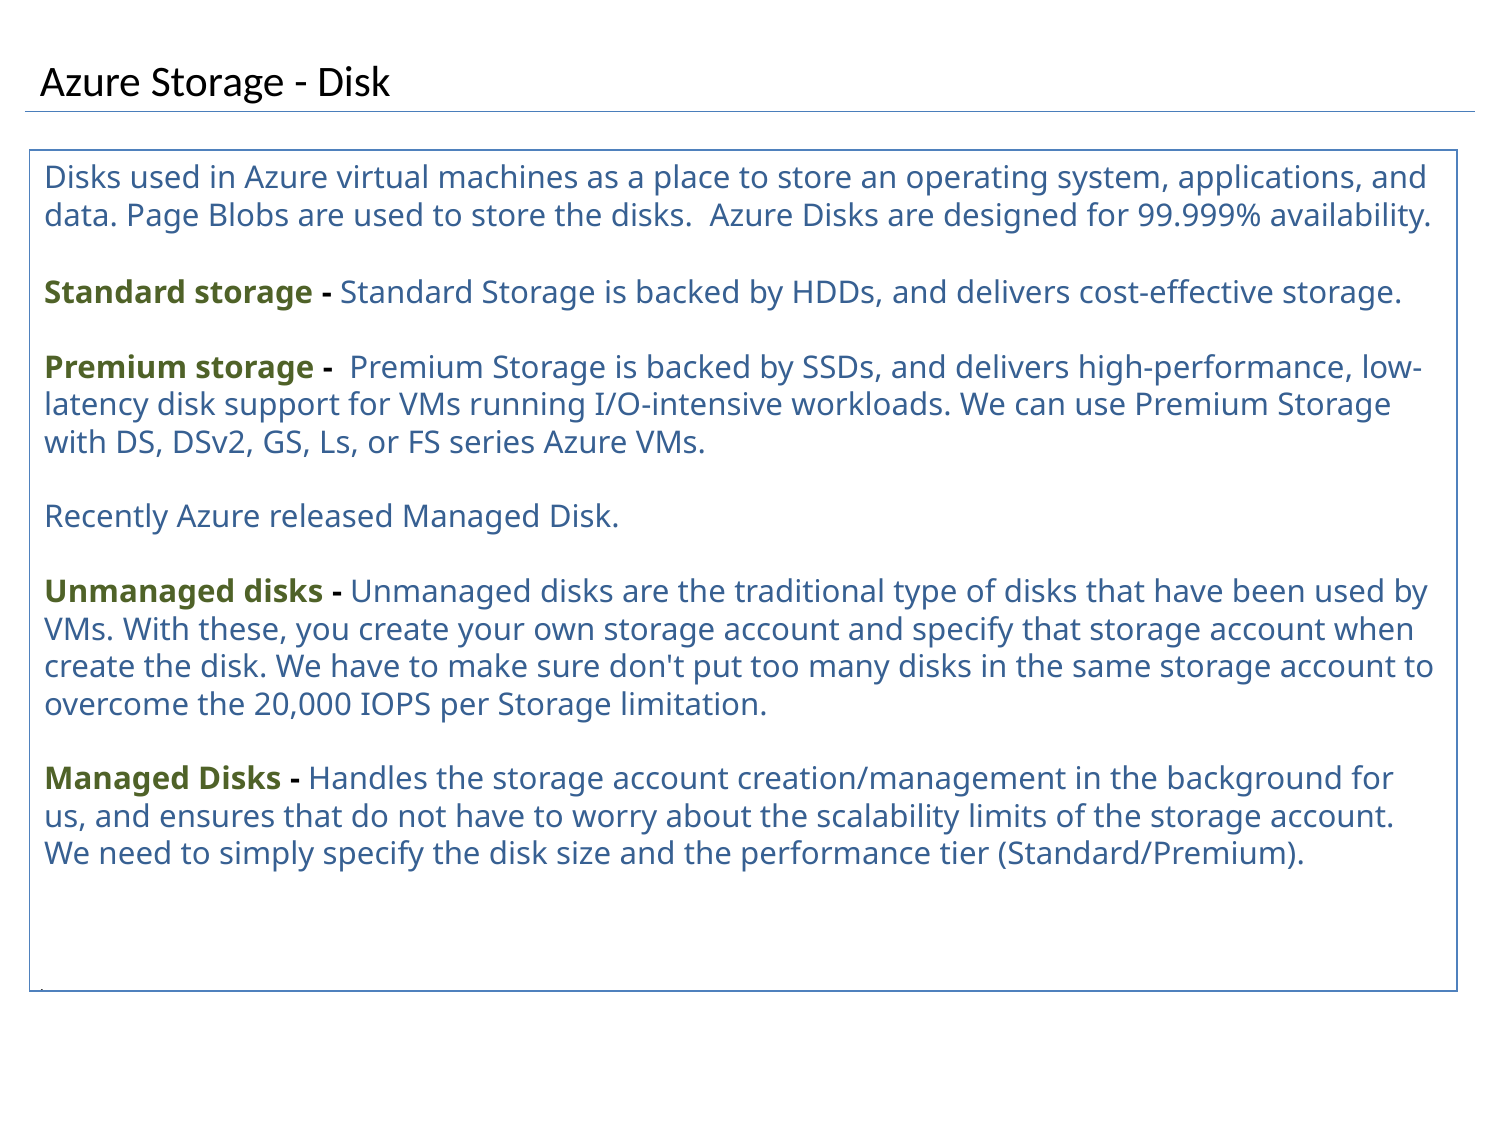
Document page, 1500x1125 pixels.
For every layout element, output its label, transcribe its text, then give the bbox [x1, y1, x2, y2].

text_box Disks used in Azure virtual machines as a place to store an operating system, applications, and data. Page Blobs are used to store the disks. Azure Disks are designed for 99.999% availability. Standard storage - Standard Storage is backed by HDDs, and delivers cost-effective storage. Premium storage - Premium Storage is backed by SSDs, and delivers high-performance, low-latency disk support for VMs running I/O-intensive workloads. We can use Premium Storage with DS, DSv2, GS, Ls, or FS series Azure VMs. Recently Azure released Managed Disk. Unmanaged disks - Unmanaged disks are the traditional type of disks that have been used by VMs. With these, you create your own storage account and specify that storage account when create the disk. We have to make sure don't put too many disks in the same storage account to overcome the 20,000 IOPS per Storage limitation. Managed Disks - Handles the storage account creation/management in the background for us, and ensures that do not have to worry about the scalability limits of the storage account. We need to simply specify the disk size and the performance tier (Standard/Premium). [29, 149, 1458, 991]
title Azure Storage - Disk [24, 45, 1475, 111]
list . [24, 137, 1475, 1100]
